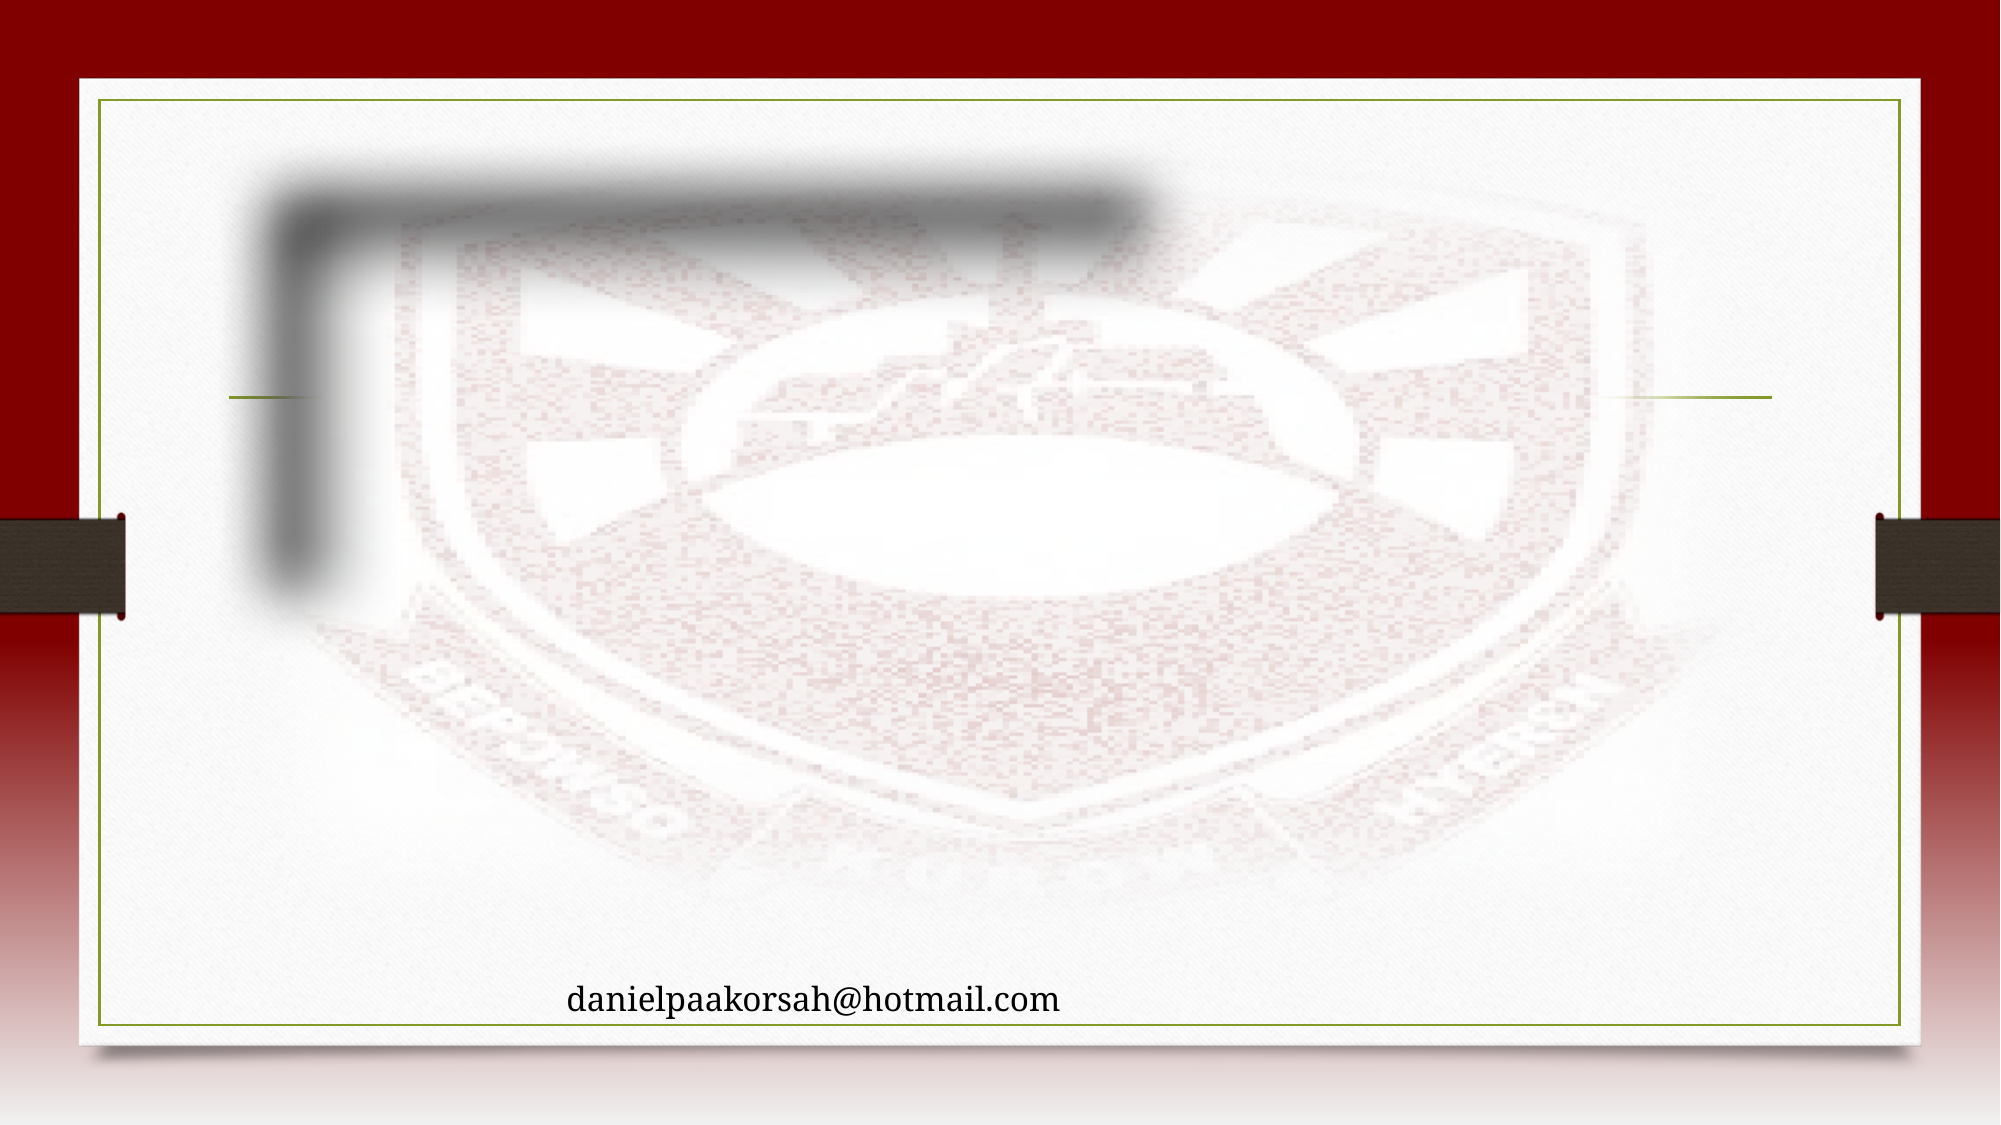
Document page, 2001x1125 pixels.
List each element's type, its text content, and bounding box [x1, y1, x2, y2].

footer danielpaakorsah@hotmail.com [214, 977, 1414, 1024]
picture [0, 0, 2001, 1125]
